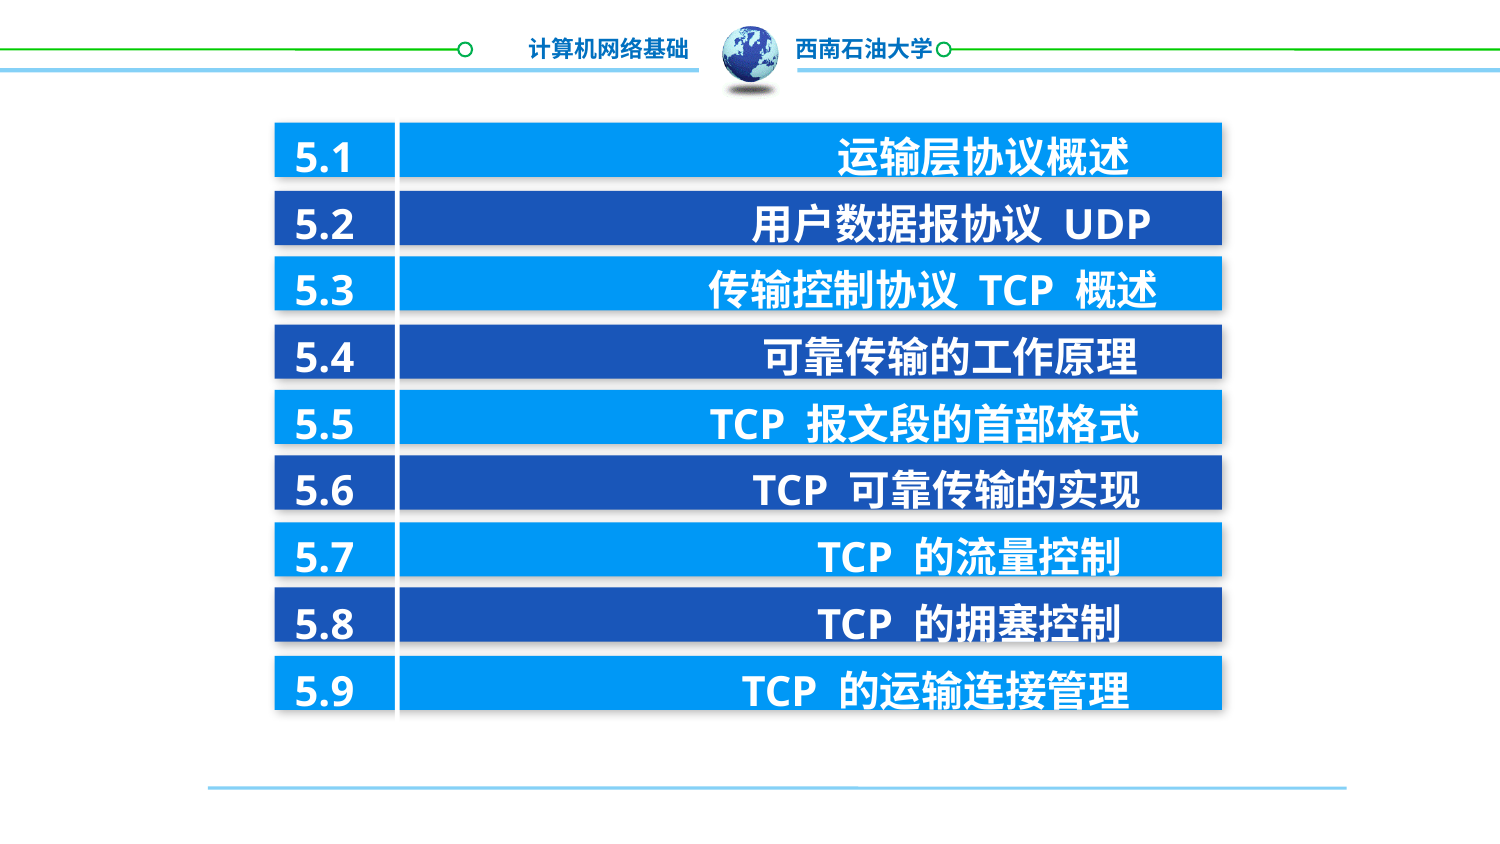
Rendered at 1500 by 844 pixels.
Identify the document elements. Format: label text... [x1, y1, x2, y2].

text_box 5.1 运输层协议概述 5.2 用户数据报协议 UDP 5.3 传输控制协议 TCP 概述 5.4 可靠传输的工作原理 5.5 TCP 报文段的首部格式 5.6 TCP 可靠传输的实现 5.7 TCP 的流量控制 5.8 TCP 的拥塞控制 5.9 TCP 的运输连接管理 [279, 106, 1222, 722]
text_box [274, 389, 279, 444]
text_box [274, 655, 279, 710]
text_box [274, 122, 279, 177]
text_box [274, 455, 279, 510]
text_box [274, 190, 279, 246]
text_box [274, 324, 279, 379]
text_box [274, 256, 279, 311]
text_box [274, 522, 279, 577]
text_box [274, 587, 279, 642]
picture [720, 24, 780, 100]
